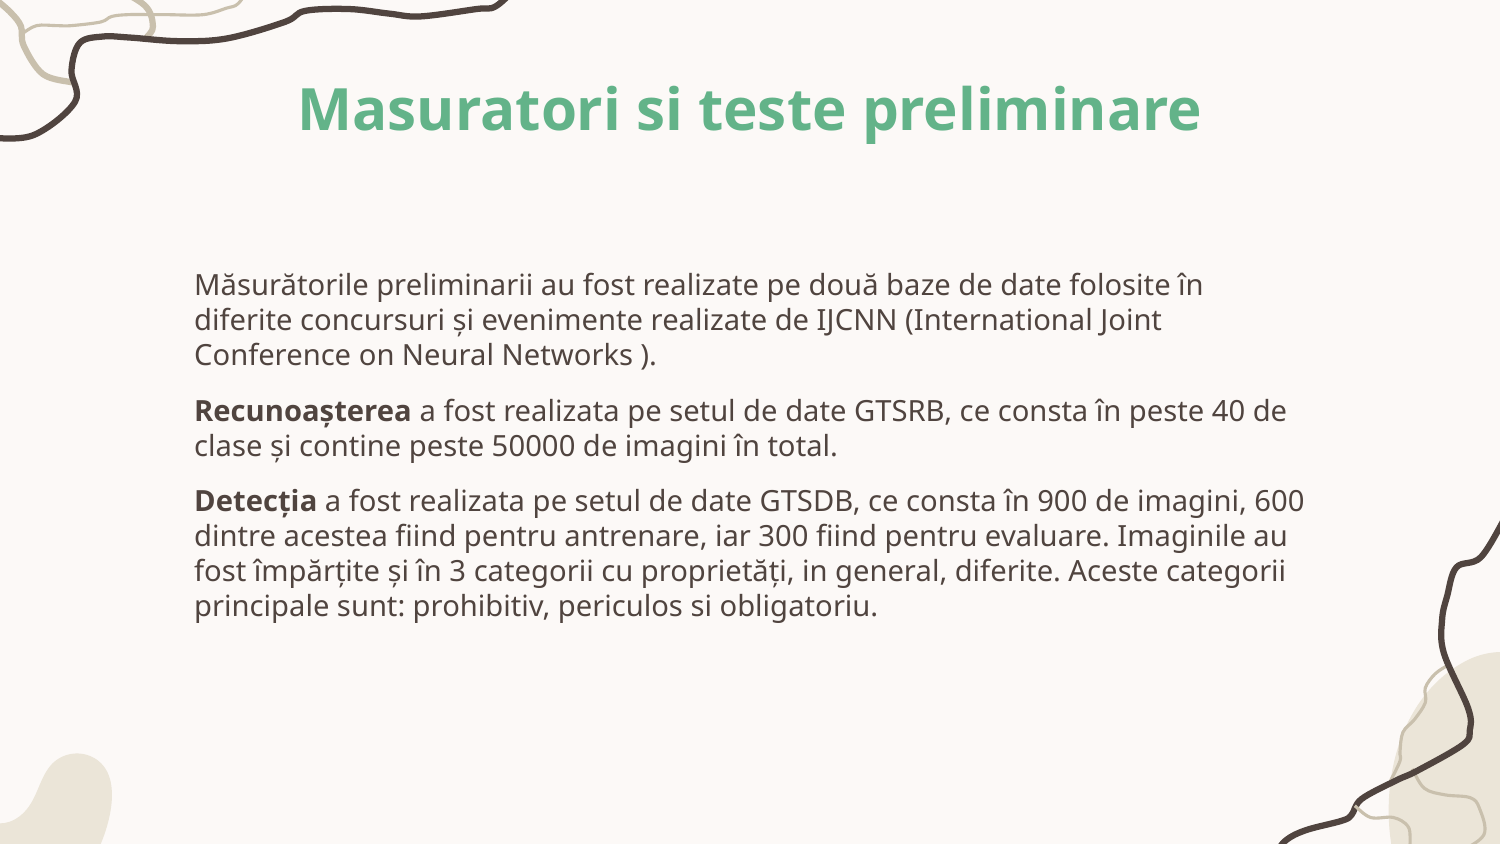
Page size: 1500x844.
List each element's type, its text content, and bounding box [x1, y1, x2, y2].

text_box Măsurătorile preliminarii au fost realizate pe două baze de date folosite în diferite concursuri și evenimente realizate de IJCNN (International Joint Conference on Neural Networks ). Recunoașterea a fost realizata pe setul de date GTSRB, ce consta în peste 40 de clase și contine peste 50000 de imagini în total. Detecția a fost realizata pe setul de date GTSDB, ce consta în 900 de imagini, 600 dintre acestea fiind pentru antrenare, iar 300 fiind pentru evaluare. Imaginile au fost împărțite și în 3 categorii cu proprietăți, in general, diferite. Aceste categorii principale sunt: prohibitiv, periculos si obligatoriu. [179, 251, 1321, 717]
title Masuratori si teste preliminare [124, 60, 1376, 155]
